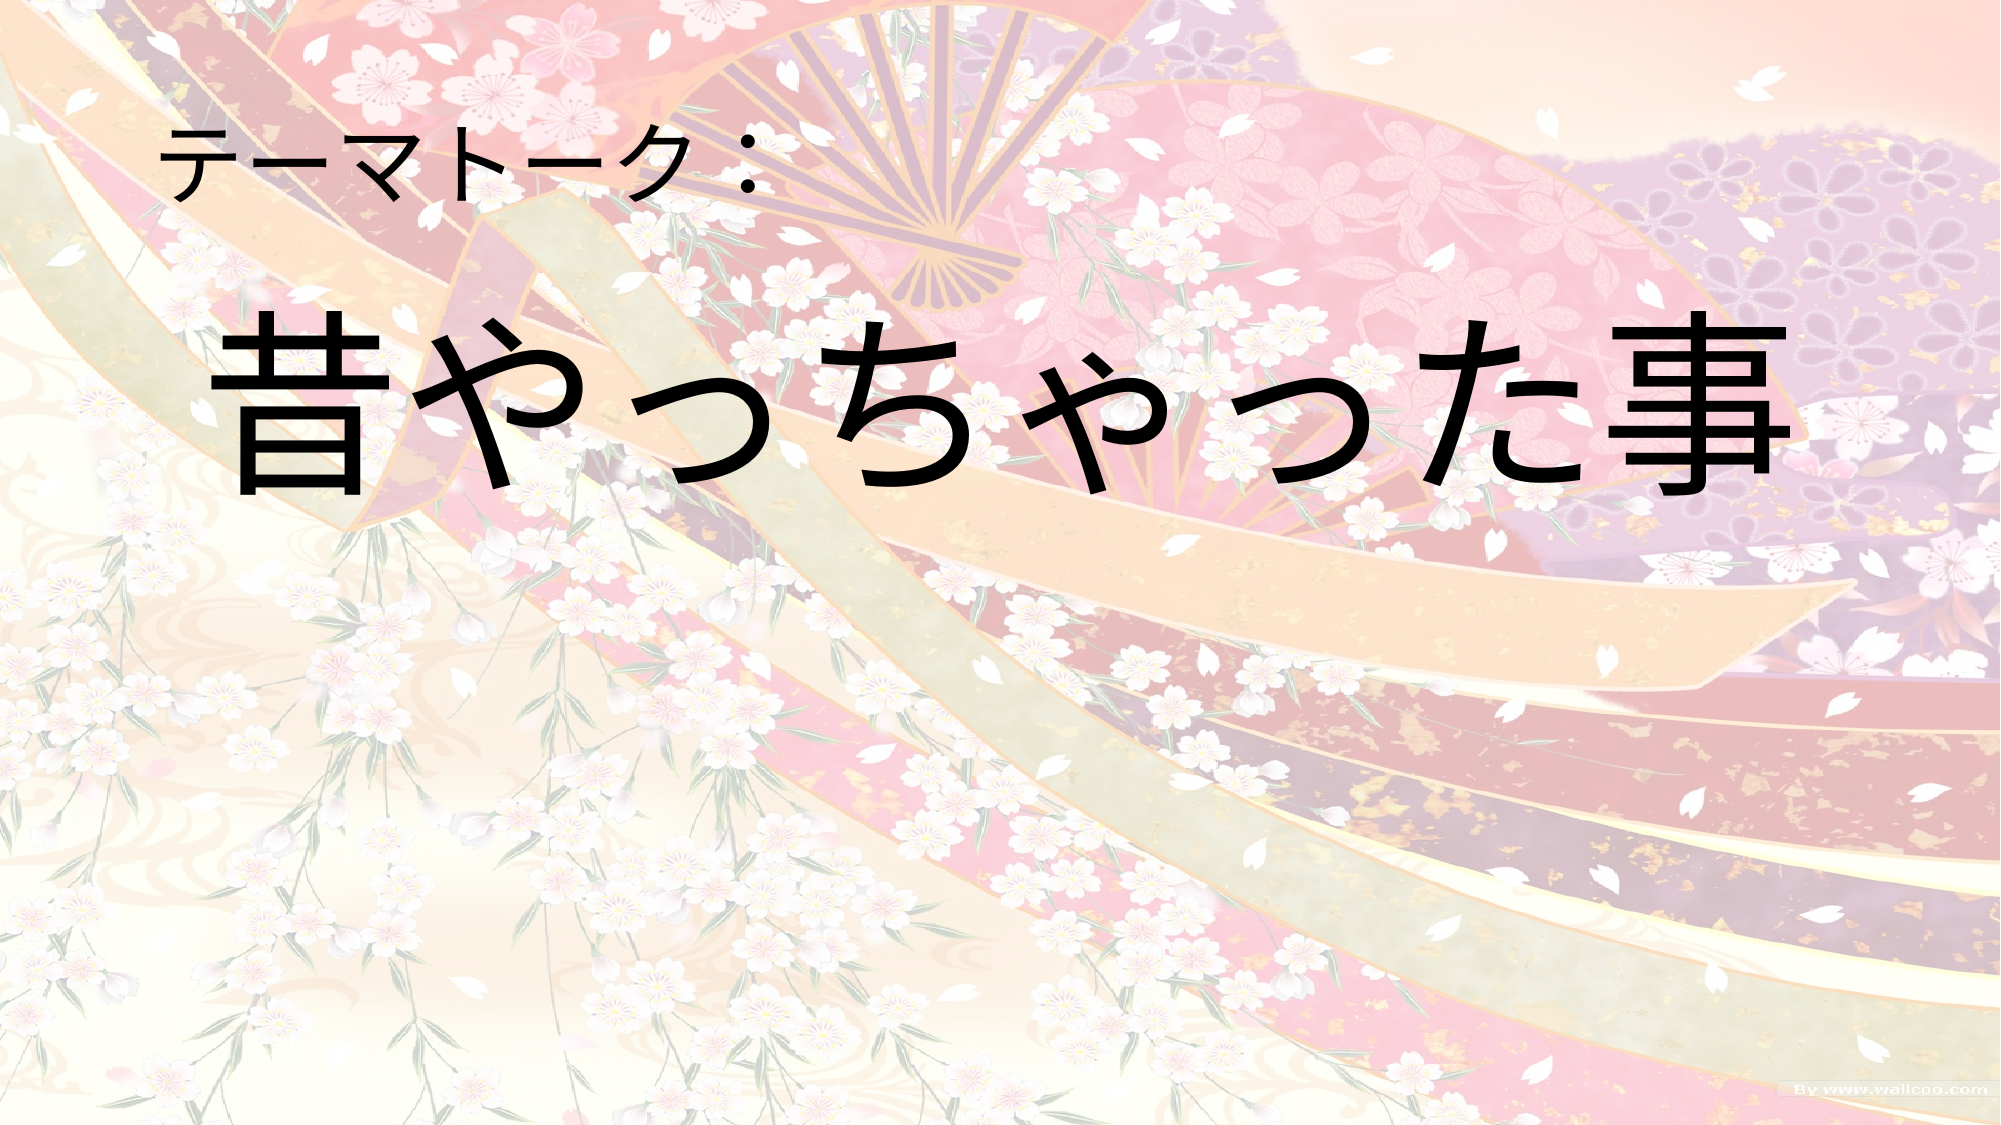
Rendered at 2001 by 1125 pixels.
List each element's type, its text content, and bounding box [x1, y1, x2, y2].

title テーマトーク： [137, 59, 1863, 278]
list 昔やっちゃった事 [137, 299, 1863, 1014]
